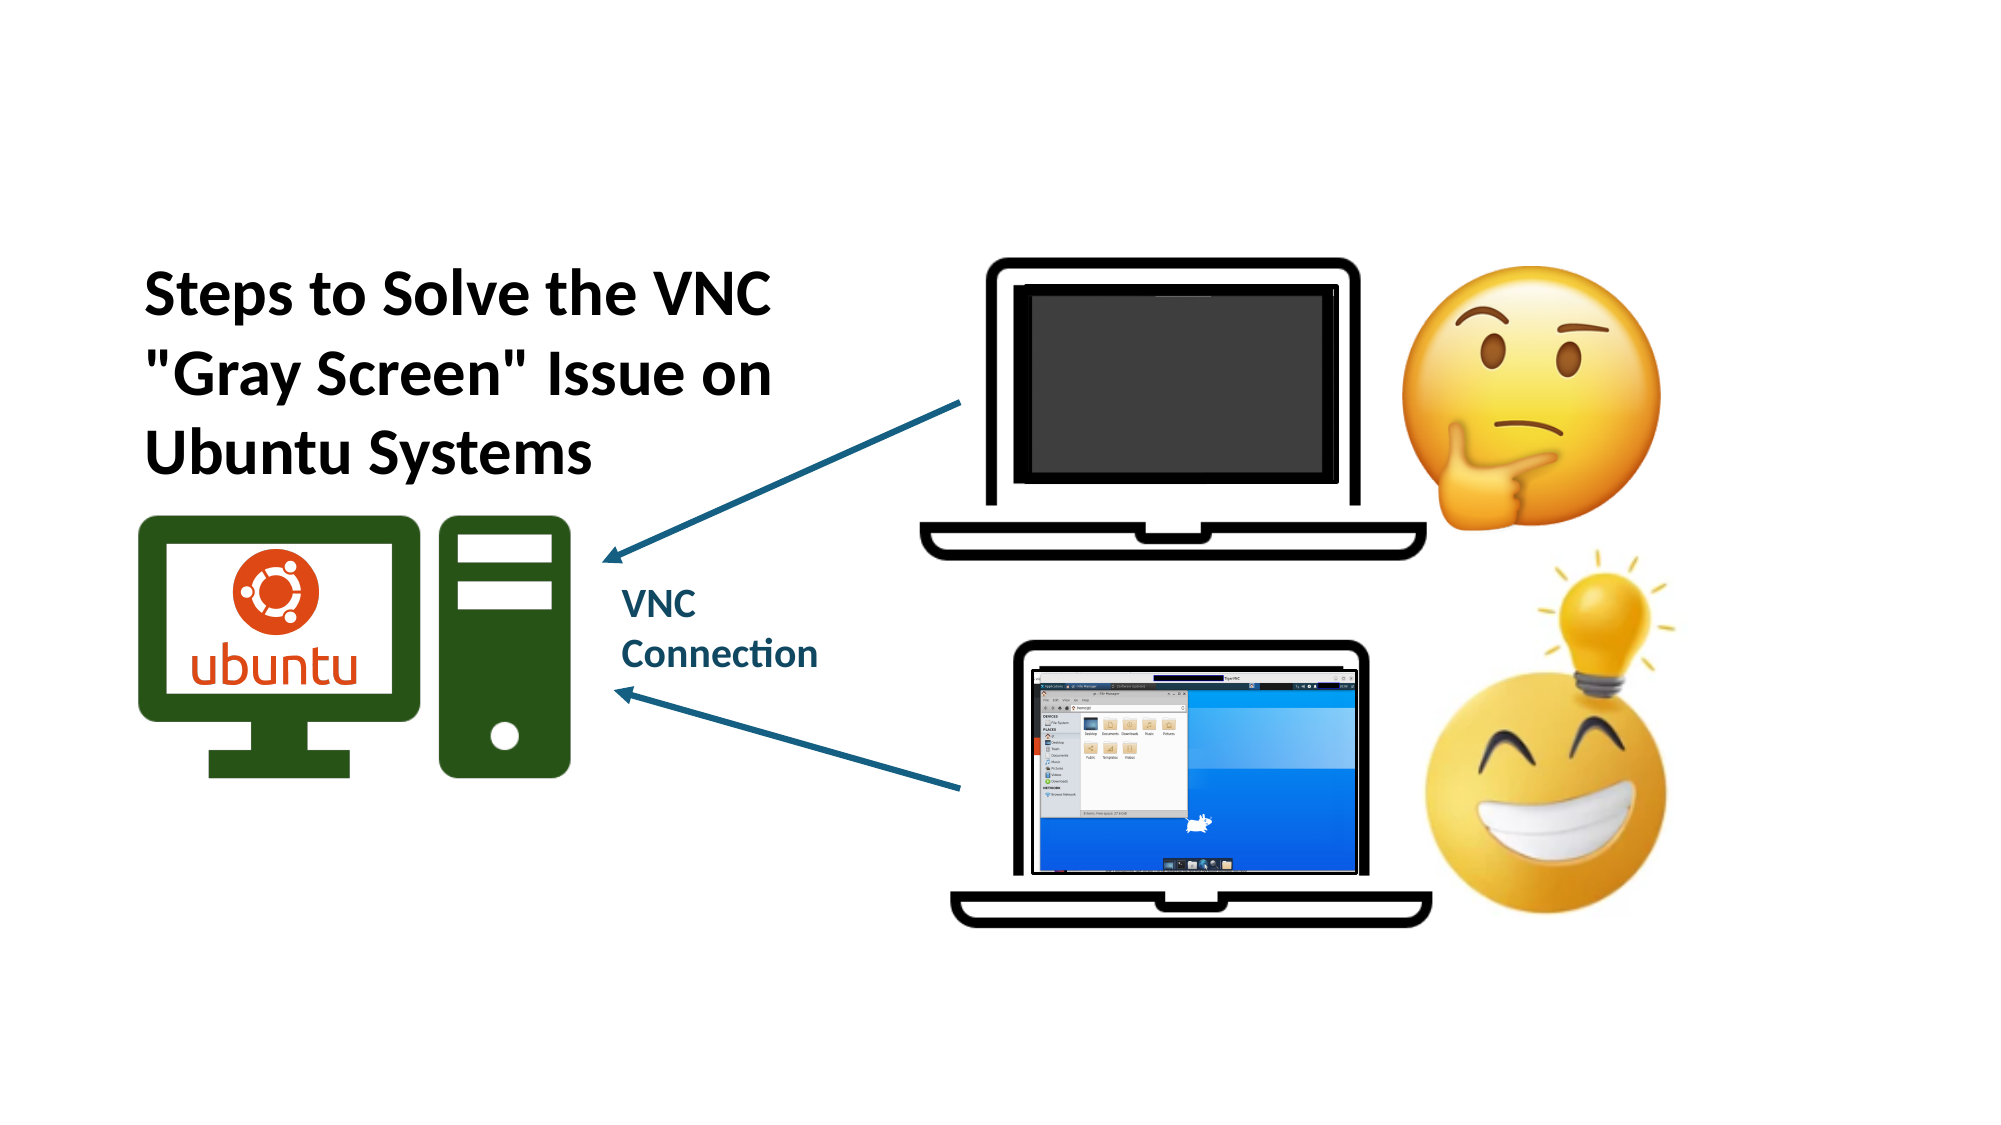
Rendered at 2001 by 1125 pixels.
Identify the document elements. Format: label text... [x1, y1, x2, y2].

picture [909, 142, 1764, 1034]
picture [129, 421, 580, 873]
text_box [601, 401, 961, 563]
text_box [613, 689, 961, 790]
text_box Steps to Solve the VNC "Gray Screen" Issue on Ubuntu Systems [128, 240, 909, 497]
text_box VNC Connection [605, 567, 862, 684]
